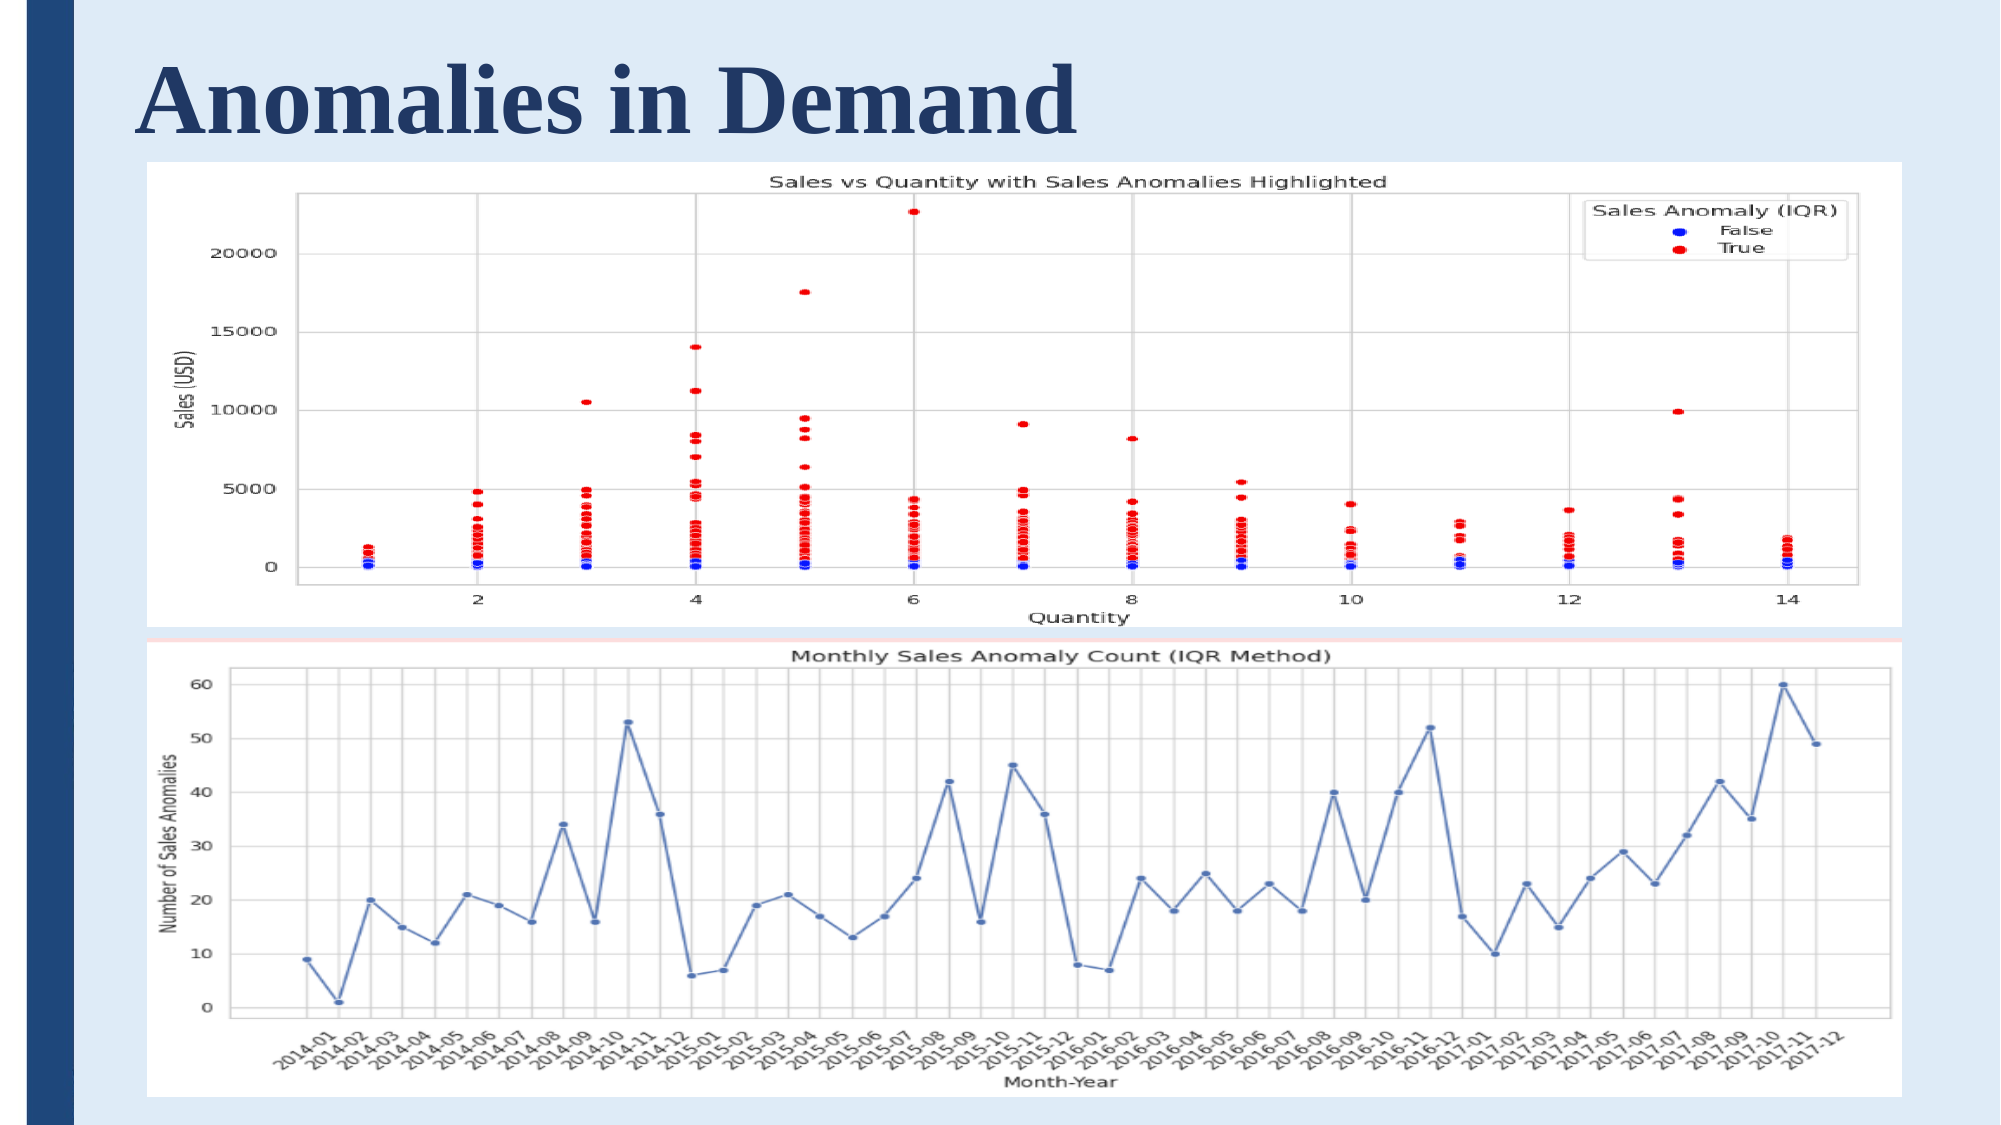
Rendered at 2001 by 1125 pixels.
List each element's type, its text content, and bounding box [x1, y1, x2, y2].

picture [0, 0, 74, 1125]
picture [147, 162, 1902, 627]
picture [147, 638, 1902, 1097]
text_box [119, 162, 1902, 1097]
title Anomalies in Demand [119, 37, 1683, 162]
